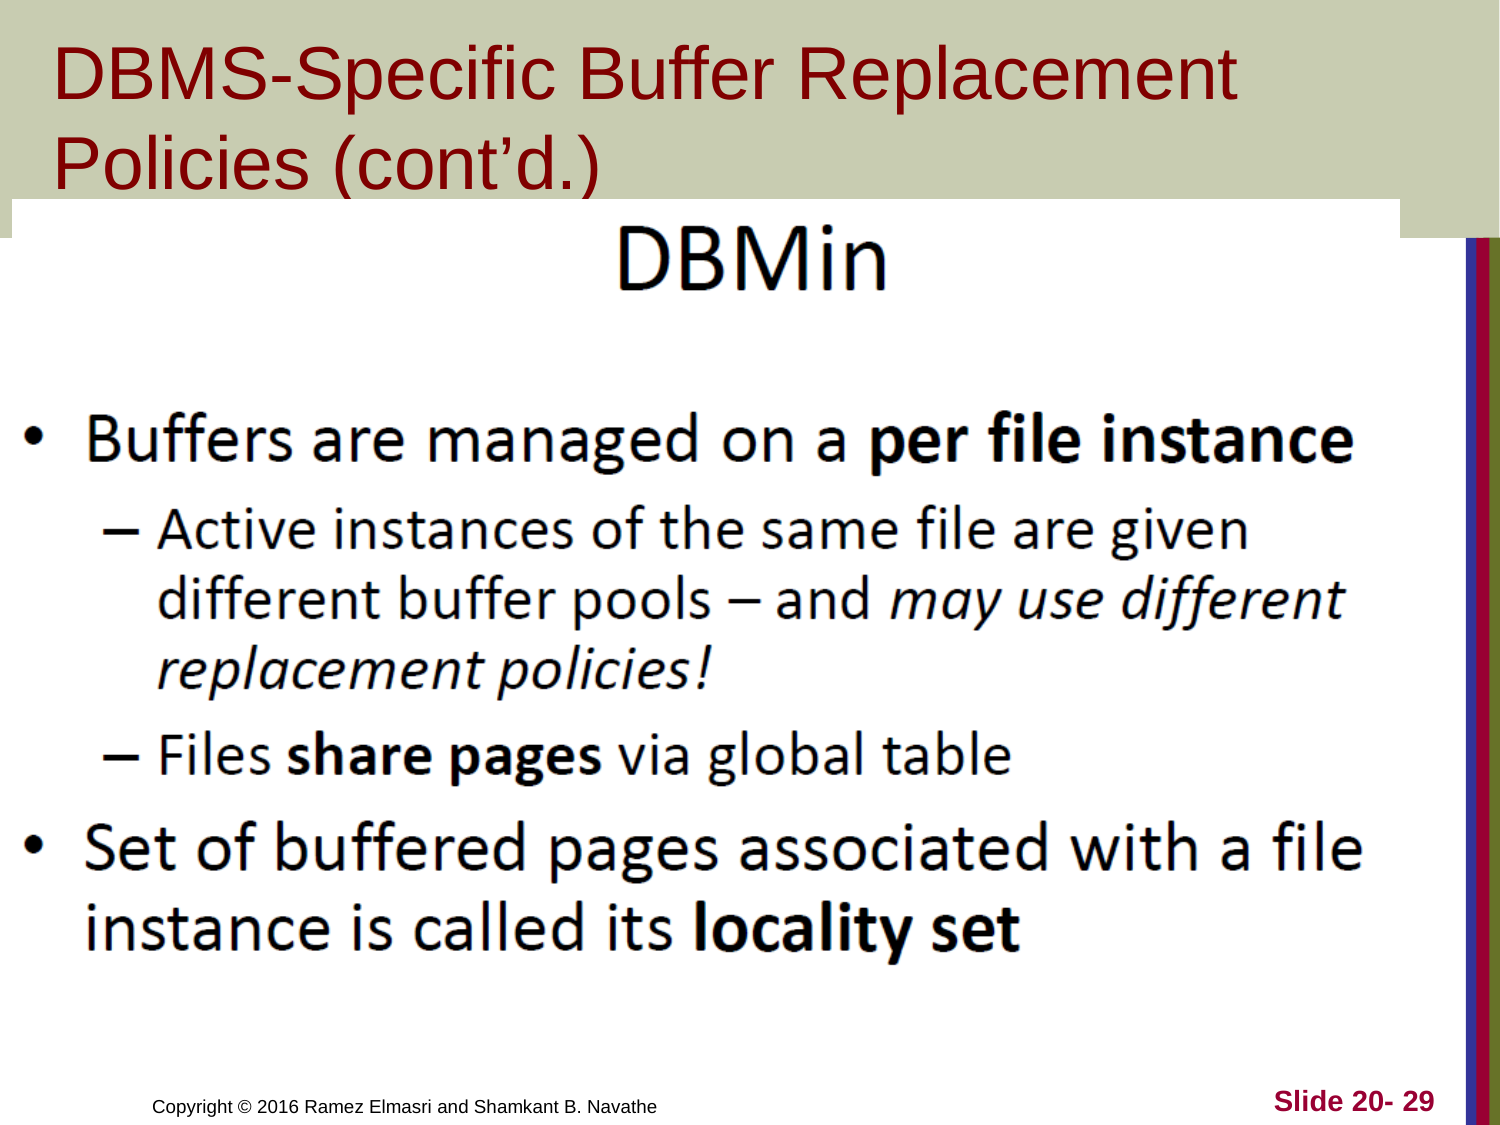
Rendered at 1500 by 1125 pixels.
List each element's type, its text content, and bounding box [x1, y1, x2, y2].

slide_number Slide 20- 29 [1137, 1049, 1451, 1125]
title DBMS-Specific Buffer Replacement Policies (cont’d.) [37, 49, 1317, 197]
picture [12, 199, 1401, 988]
